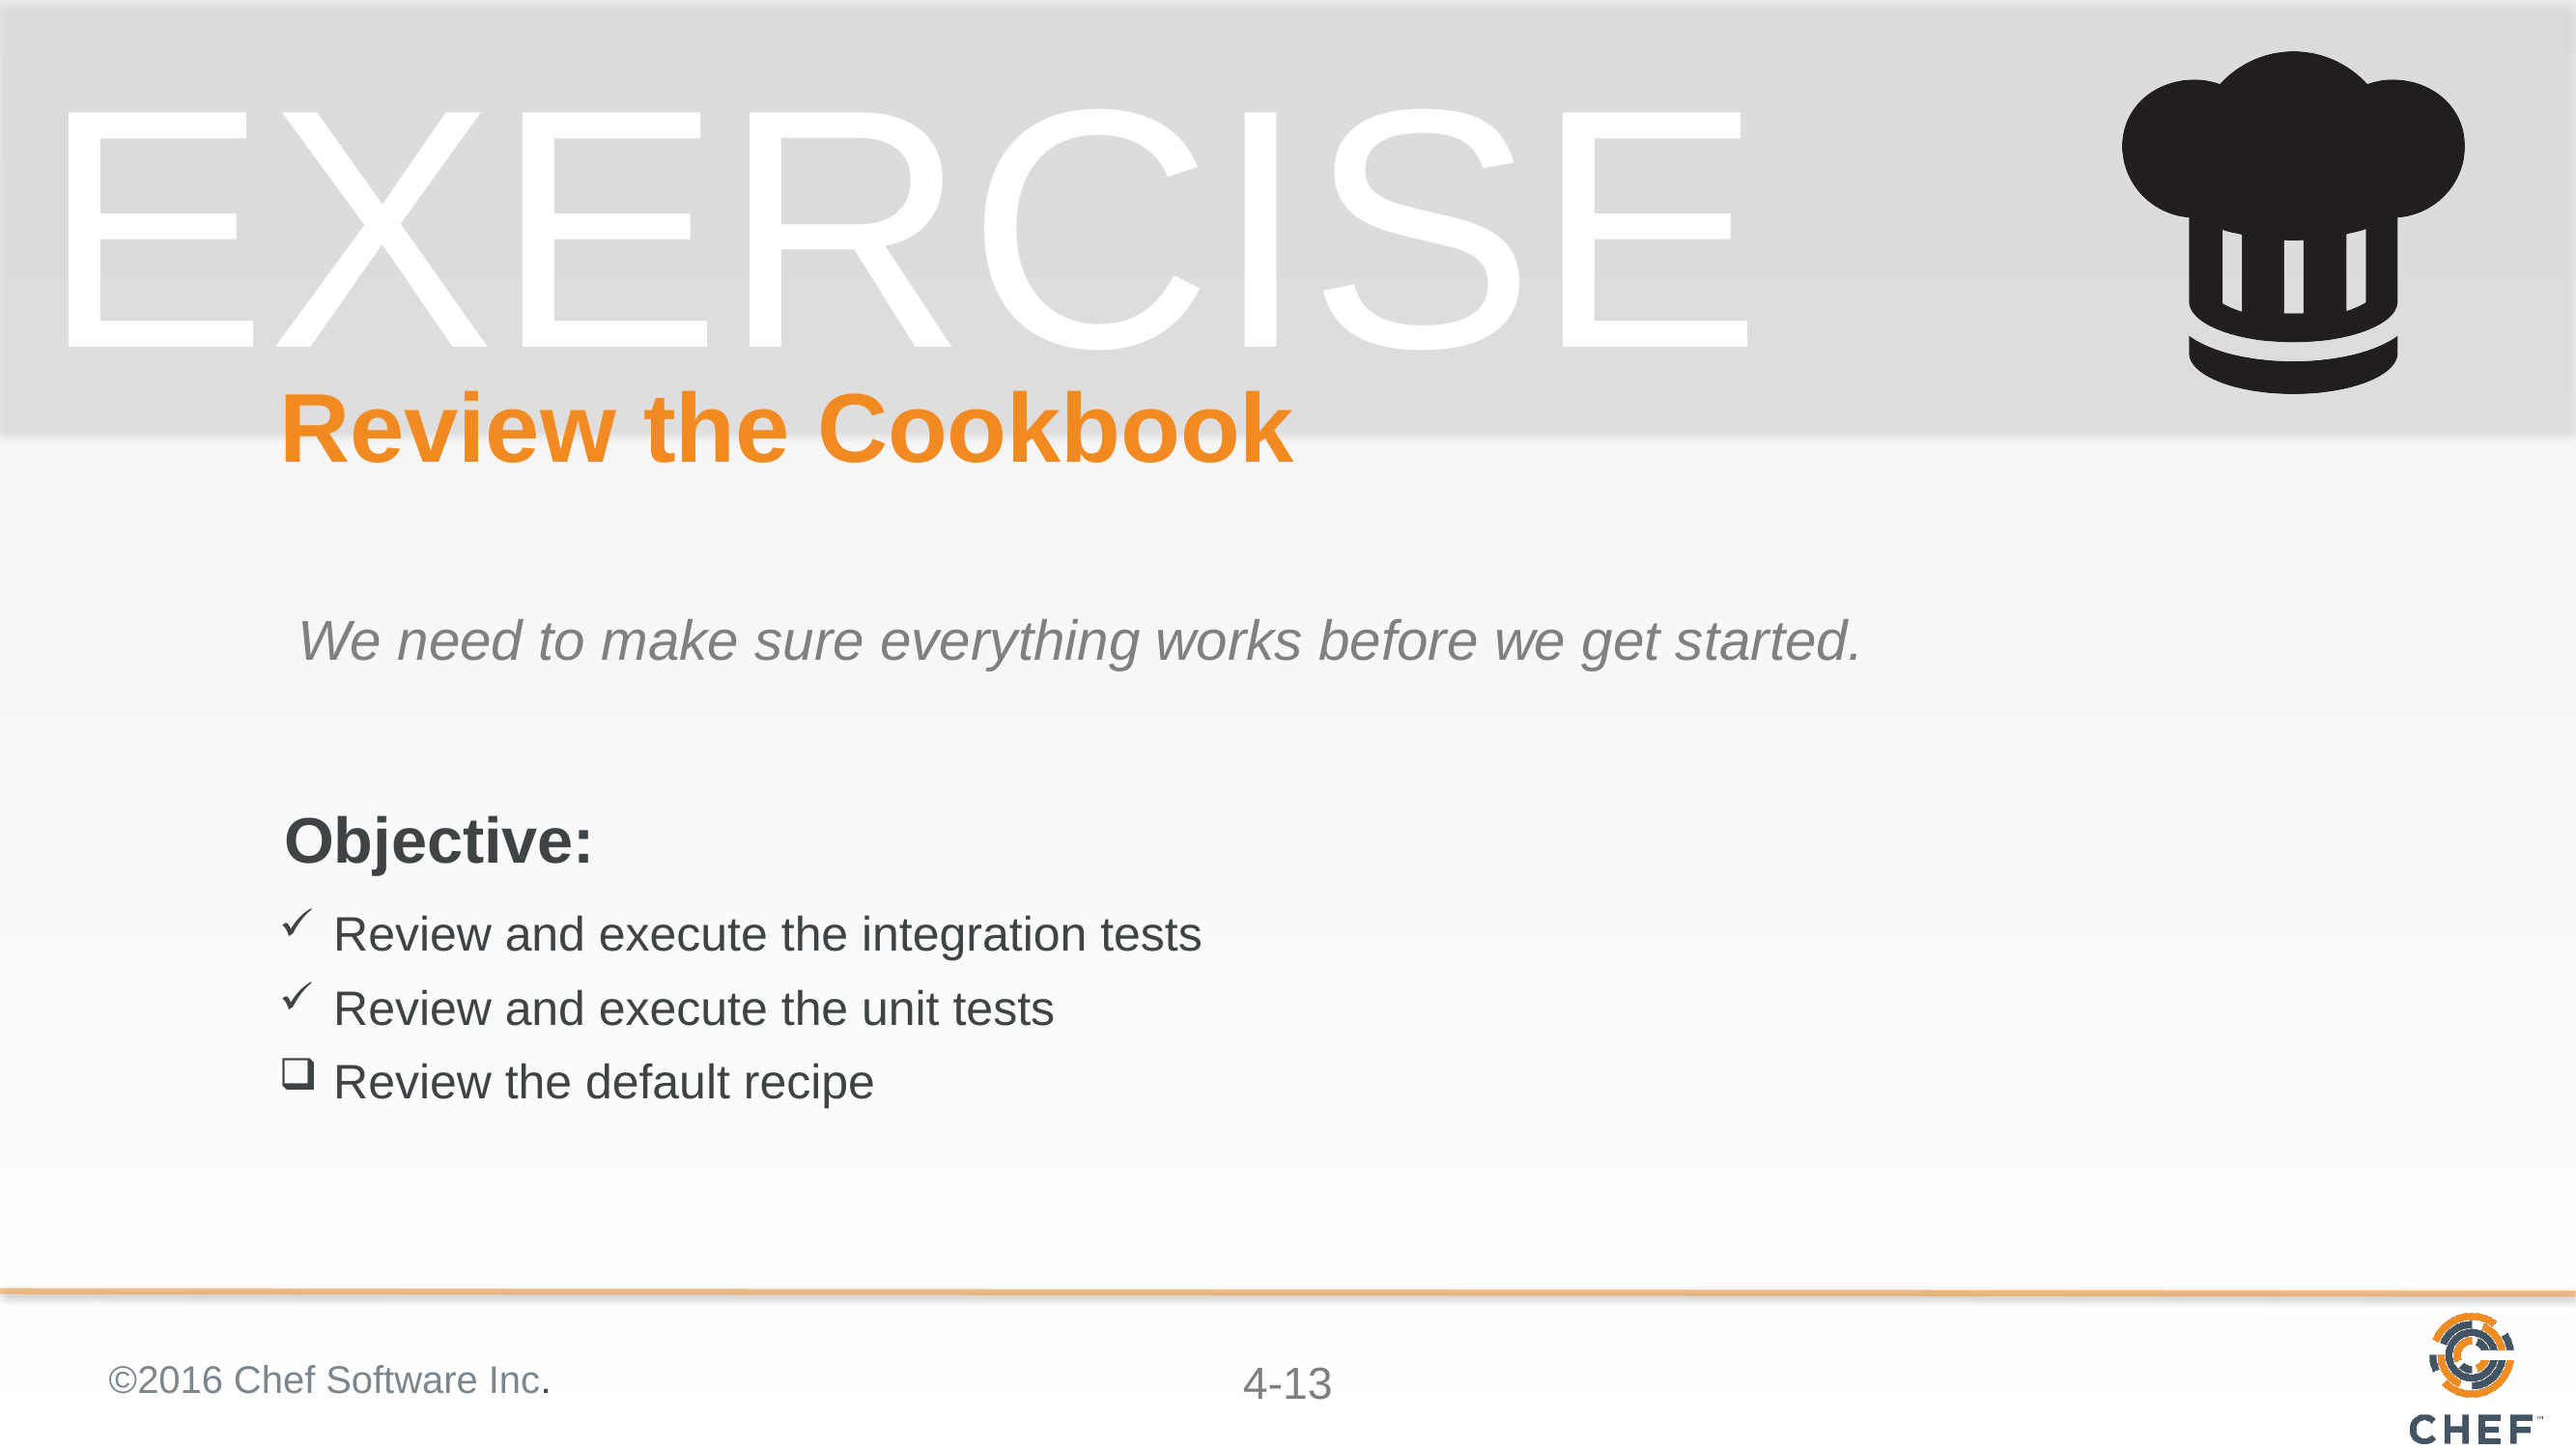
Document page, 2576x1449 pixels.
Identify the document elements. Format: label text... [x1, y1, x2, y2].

list We need to make sure everything works before we get started. [265, 516, 2217, 759]
title Review the Cookbook [265, 363, 2217, 498]
list Review and execute the integration tests Review and execute the unit tests Review the default recipe [265, 895, 2217, 1284]
picture [2122, 51, 2465, 399]
picture [2399, 1297, 2551, 1449]
